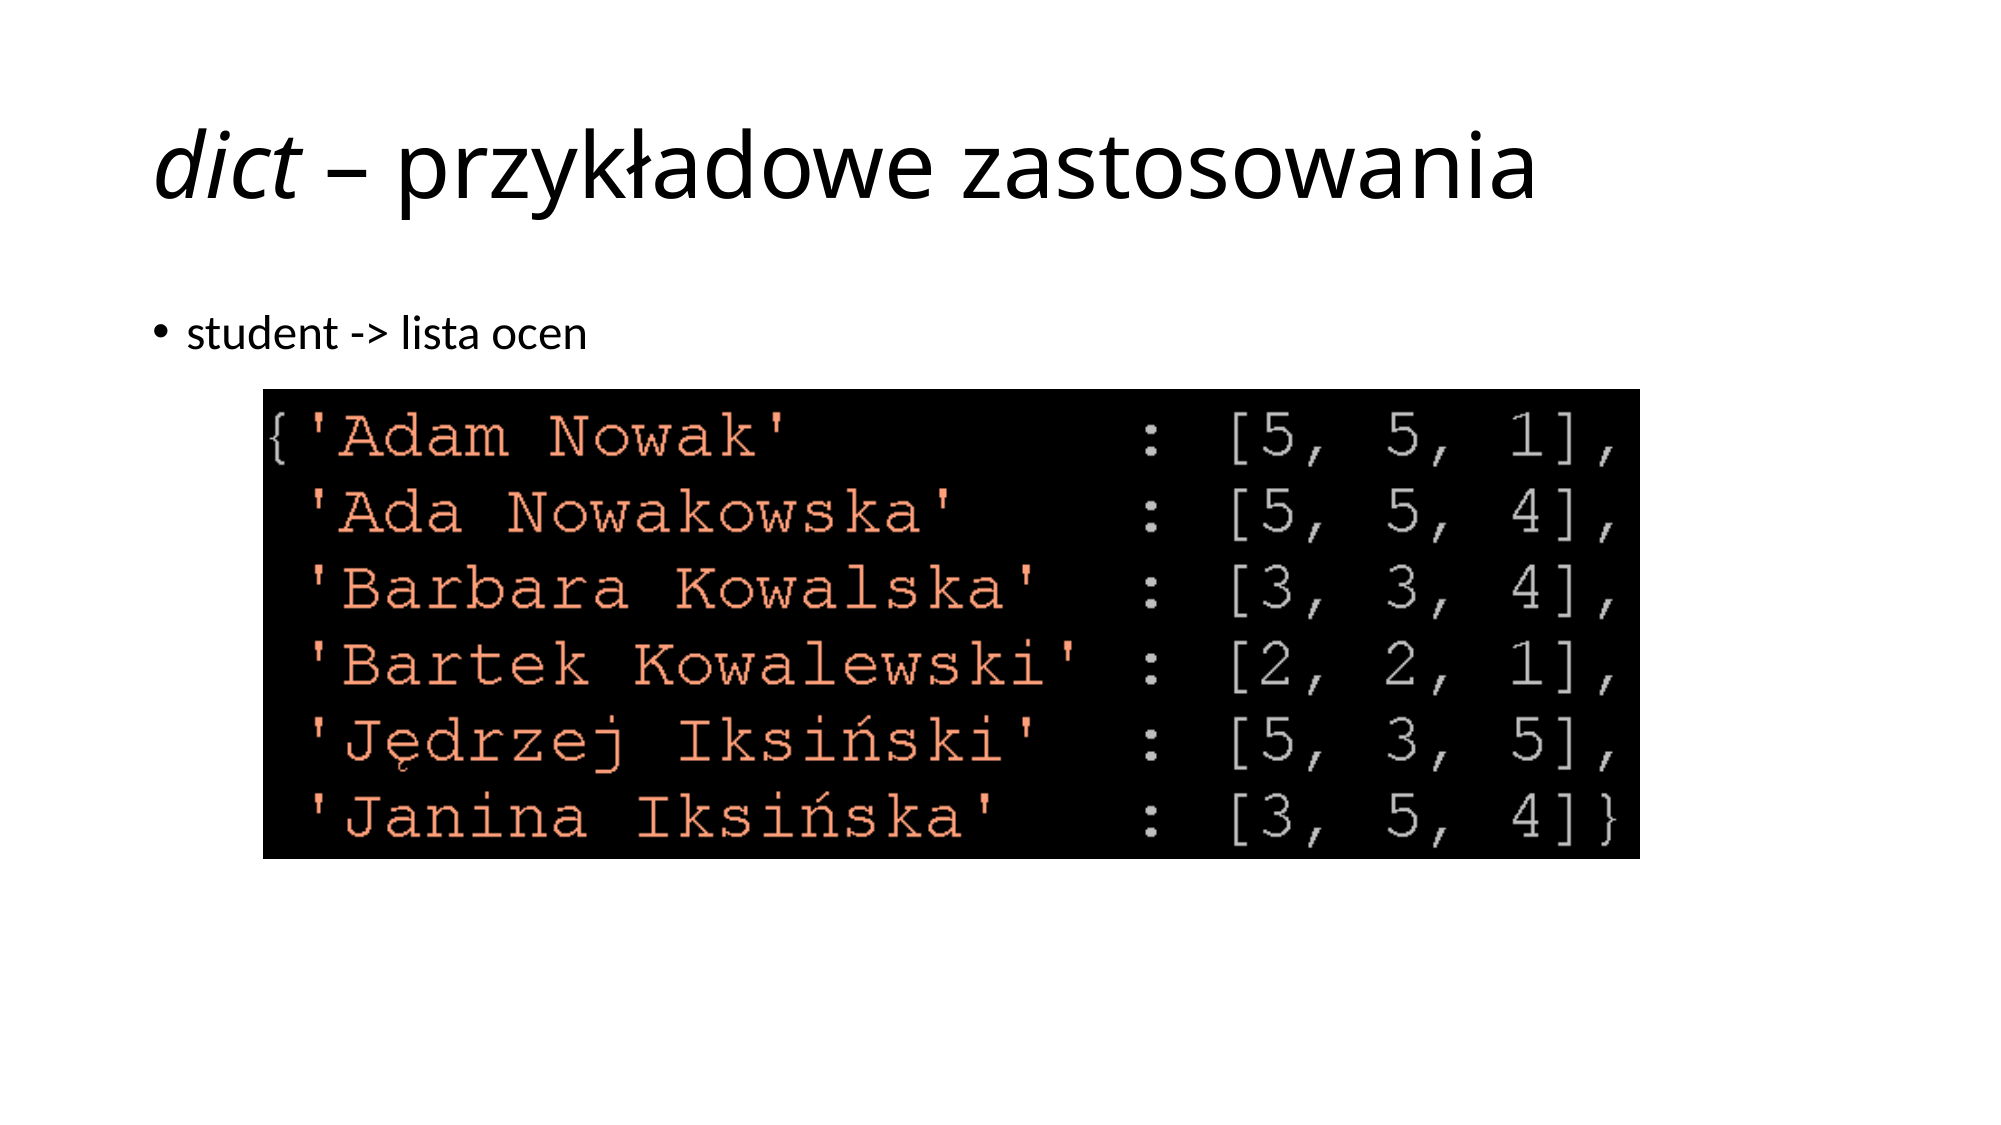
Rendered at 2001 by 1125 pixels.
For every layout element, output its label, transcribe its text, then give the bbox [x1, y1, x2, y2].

list student -> lista ocen [137, 299, 1863, 368]
picture [263, 389, 1640, 859]
title dict – przykładowe zastosowania [137, 59, 1863, 278]
